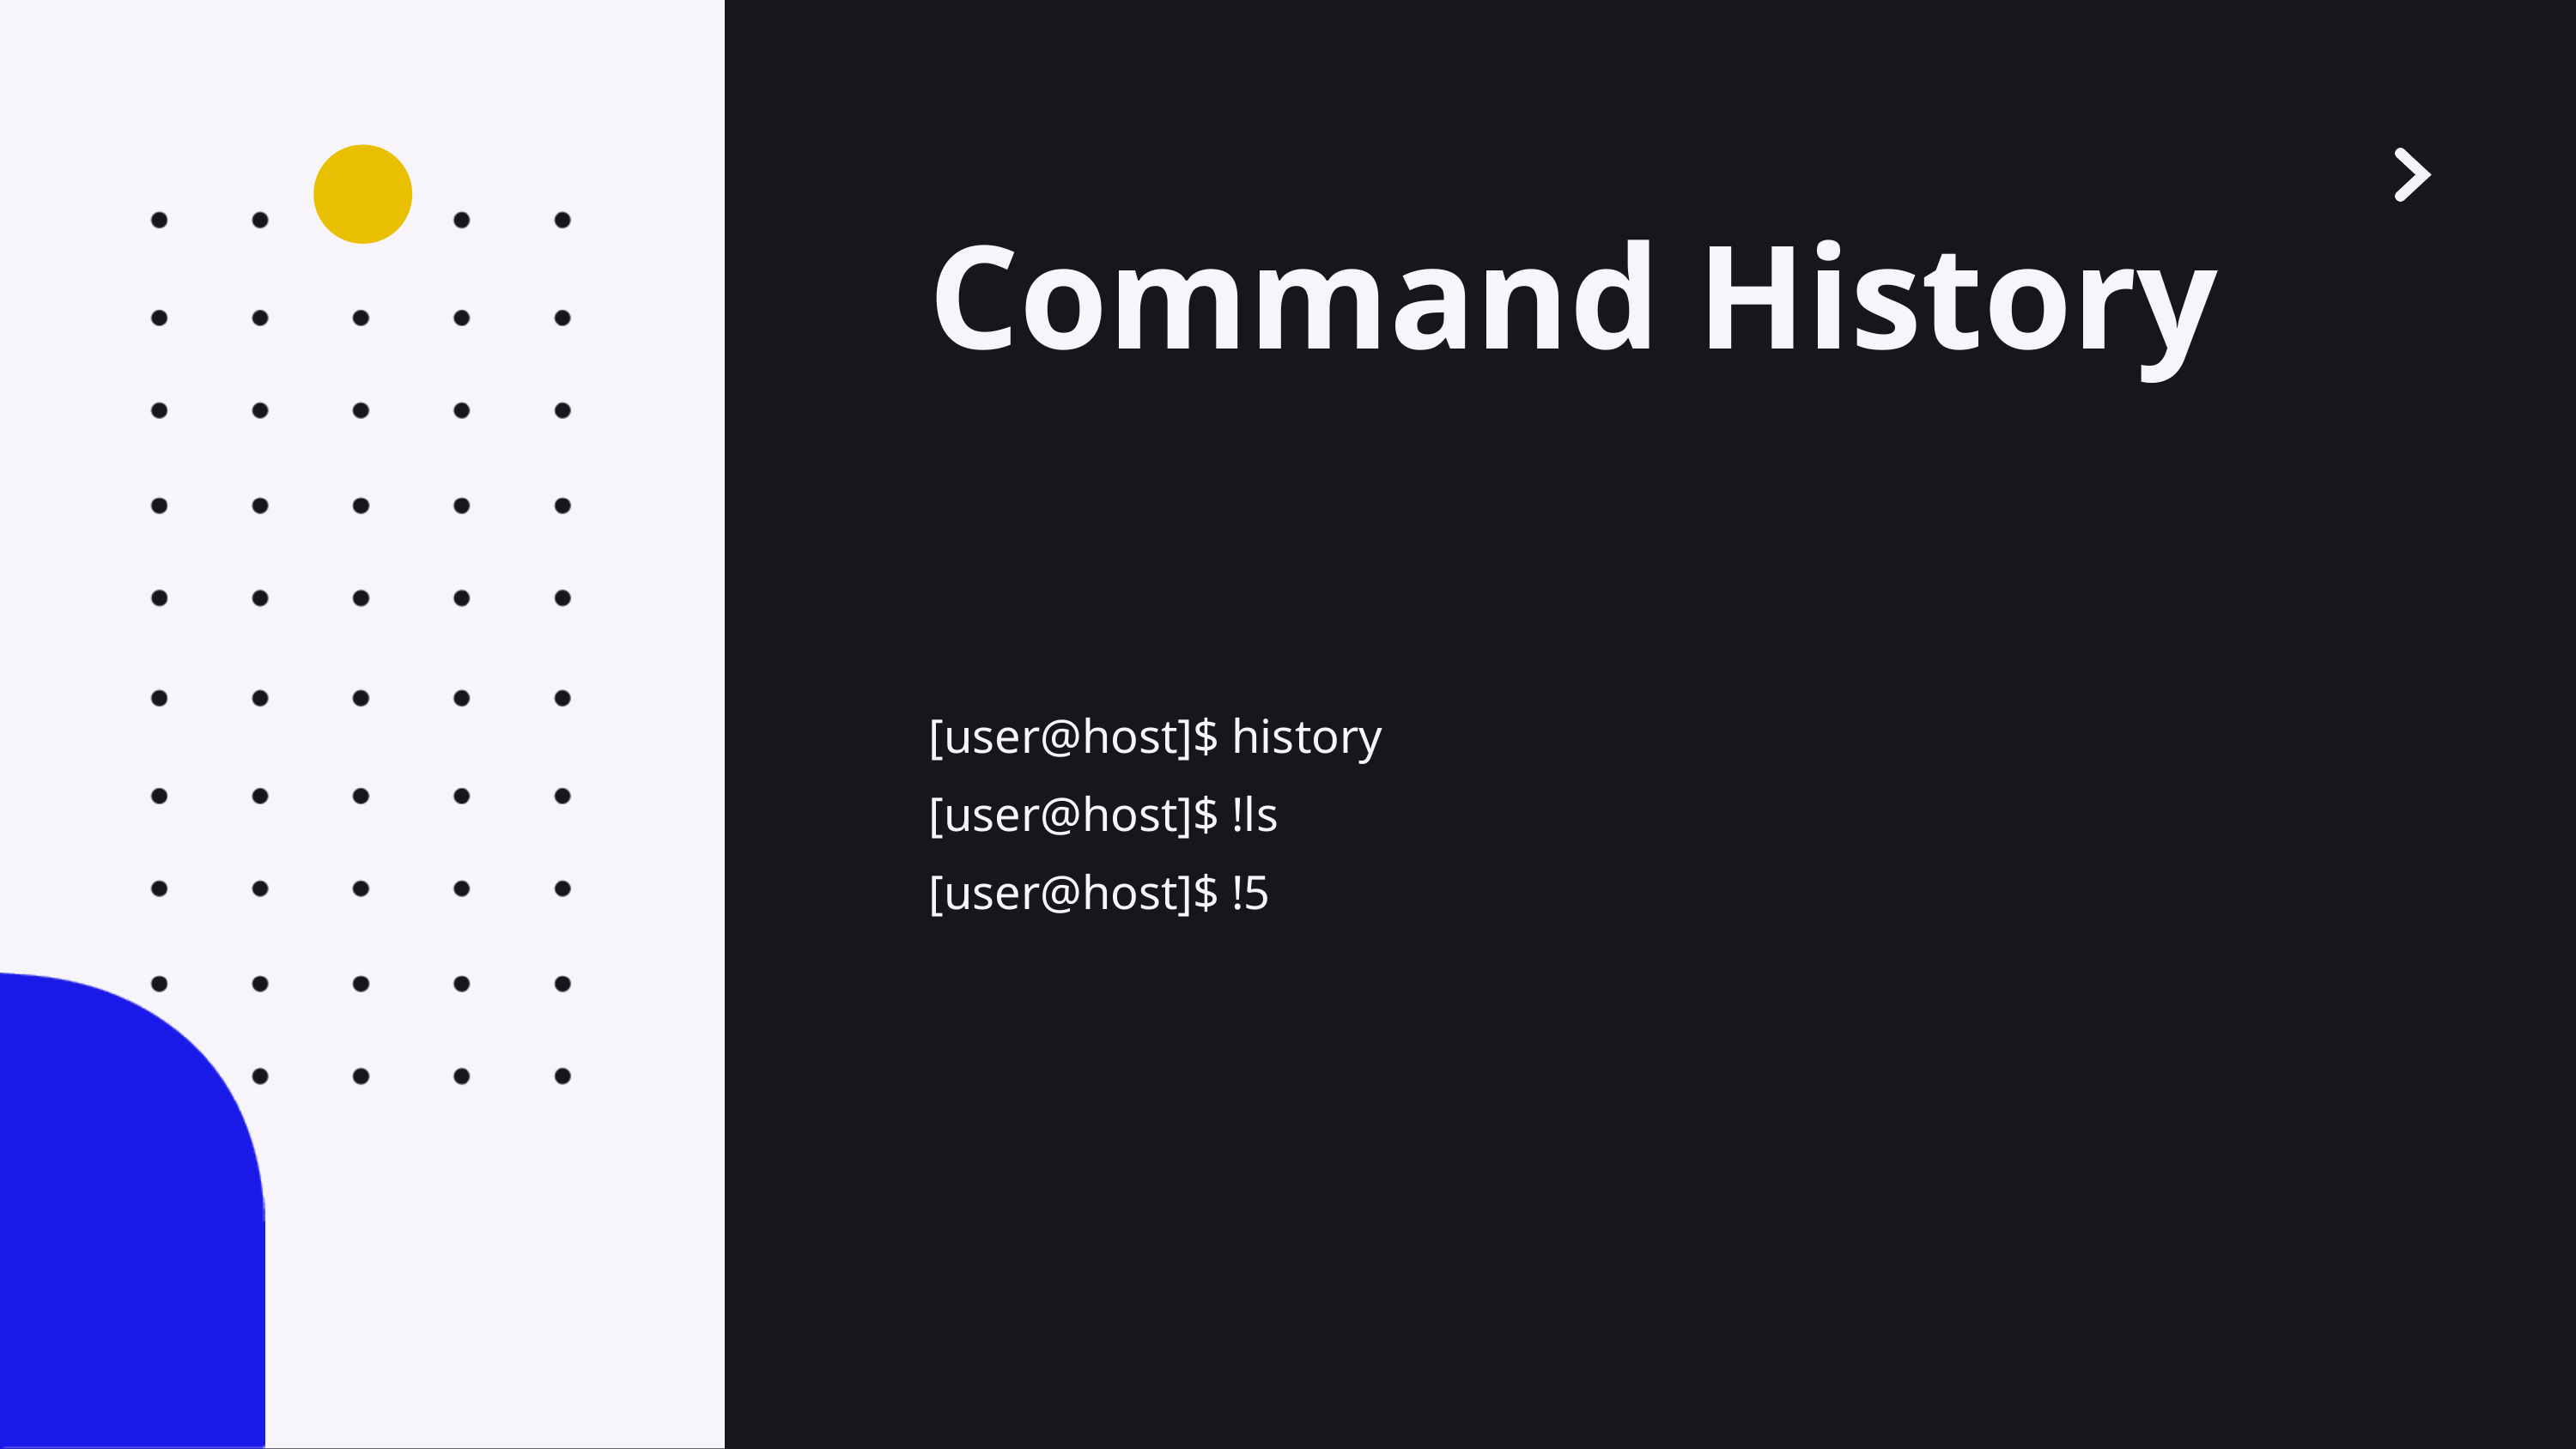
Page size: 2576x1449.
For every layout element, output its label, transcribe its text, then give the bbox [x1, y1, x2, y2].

text_box Command History [928, 172, 2259, 379]
text_box [user@host]$ history [user@host]$ !ls [user@host]$ !5 [928, 684, 2432, 997]
picture [144, 205, 581, 612]
picture [0, 683, 581, 1449]
picture [2394, 148, 2432, 202]
text_box [313, 144, 413, 204]
text_box [0, 0, 725, 1449]
